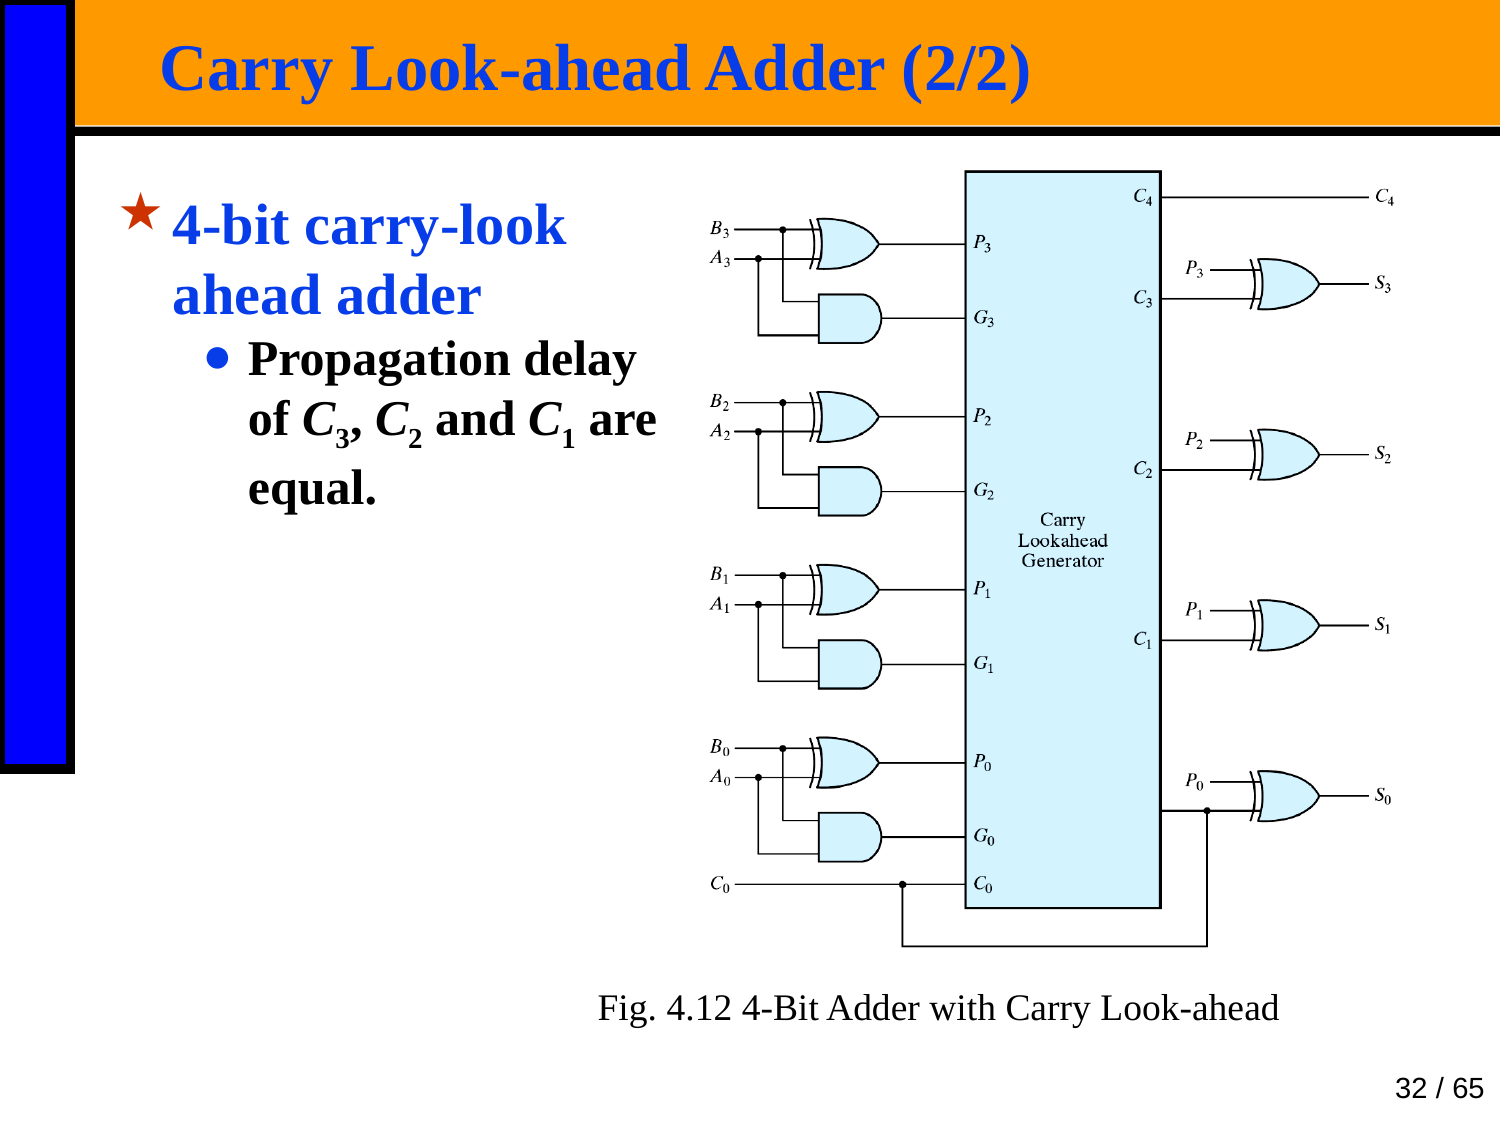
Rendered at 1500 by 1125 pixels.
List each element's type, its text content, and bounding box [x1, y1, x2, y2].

title Carry Look-ahead Adder (2/2) [158, 30, 1460, 110]
slide_number 31 / 65 [1303, 1064, 1500, 1113]
picture [708, 166, 1395, 956]
list 4-bit carry-look ahead adder Propagation delay of C3, C2 and C1 are equal. [100, 178, 694, 692]
text_box Fig. 4.12 4-Bit Adder with Carry Look-ahead [572, 976, 1306, 1036]
